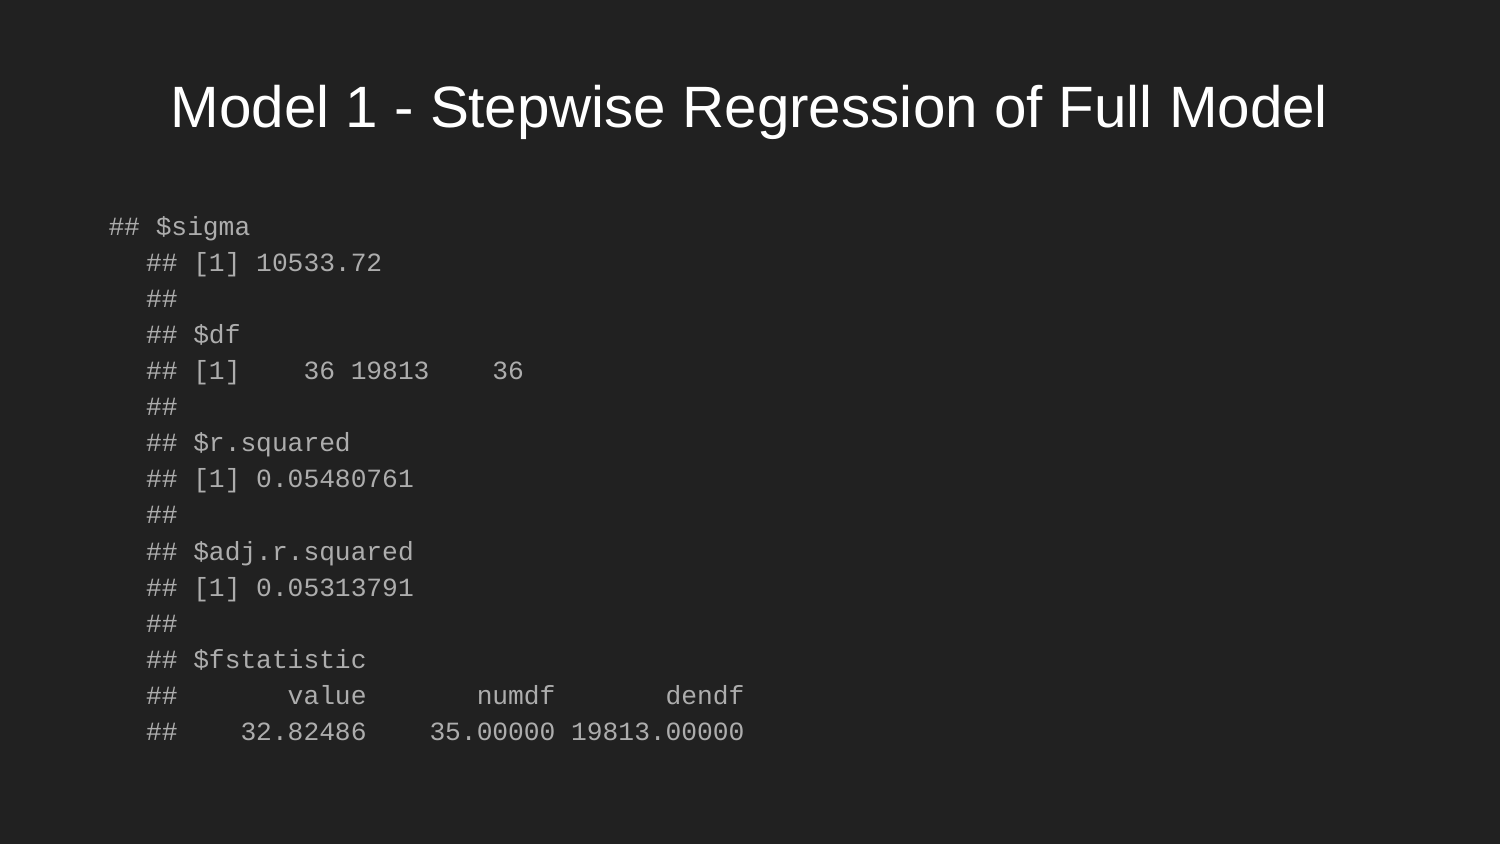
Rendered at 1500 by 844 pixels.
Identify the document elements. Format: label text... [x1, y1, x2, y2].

list ## $sigma ## [1] 10533.72 ## ## $df ## [1] 36 19813 36 ## ## $r.squared ## [1] 0.05480761 ## ## $adj.r.squared ## [1] 0.05313791 ## ## $fstatistic ## value numdf dendf ## 32.82486 35.00000 19813.00000 [75, 196, 1425, 754]
title Model 1 - Stepwise Regression of Full Model [75, 33, 1425, 175]
